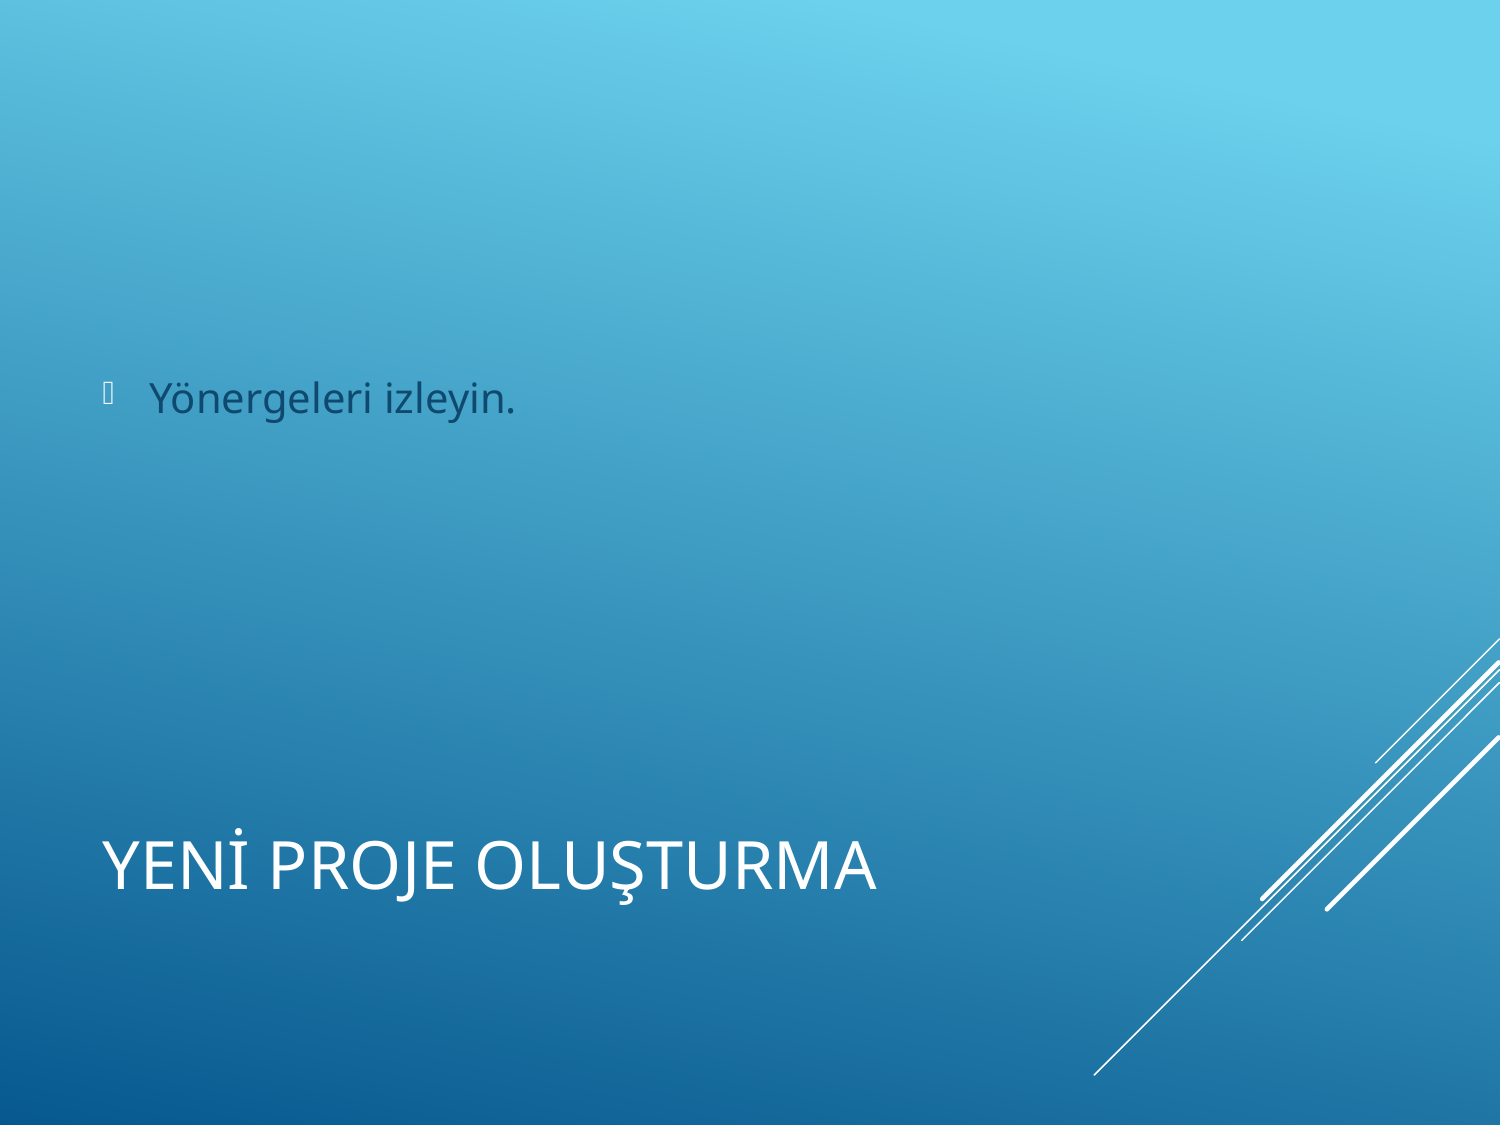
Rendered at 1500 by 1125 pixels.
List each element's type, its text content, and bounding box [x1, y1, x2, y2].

list Yönergeleri izleyin. [87, 87, 1163, 706]
title Yeni Proje oluşturma [87, 737, 1163, 988]
